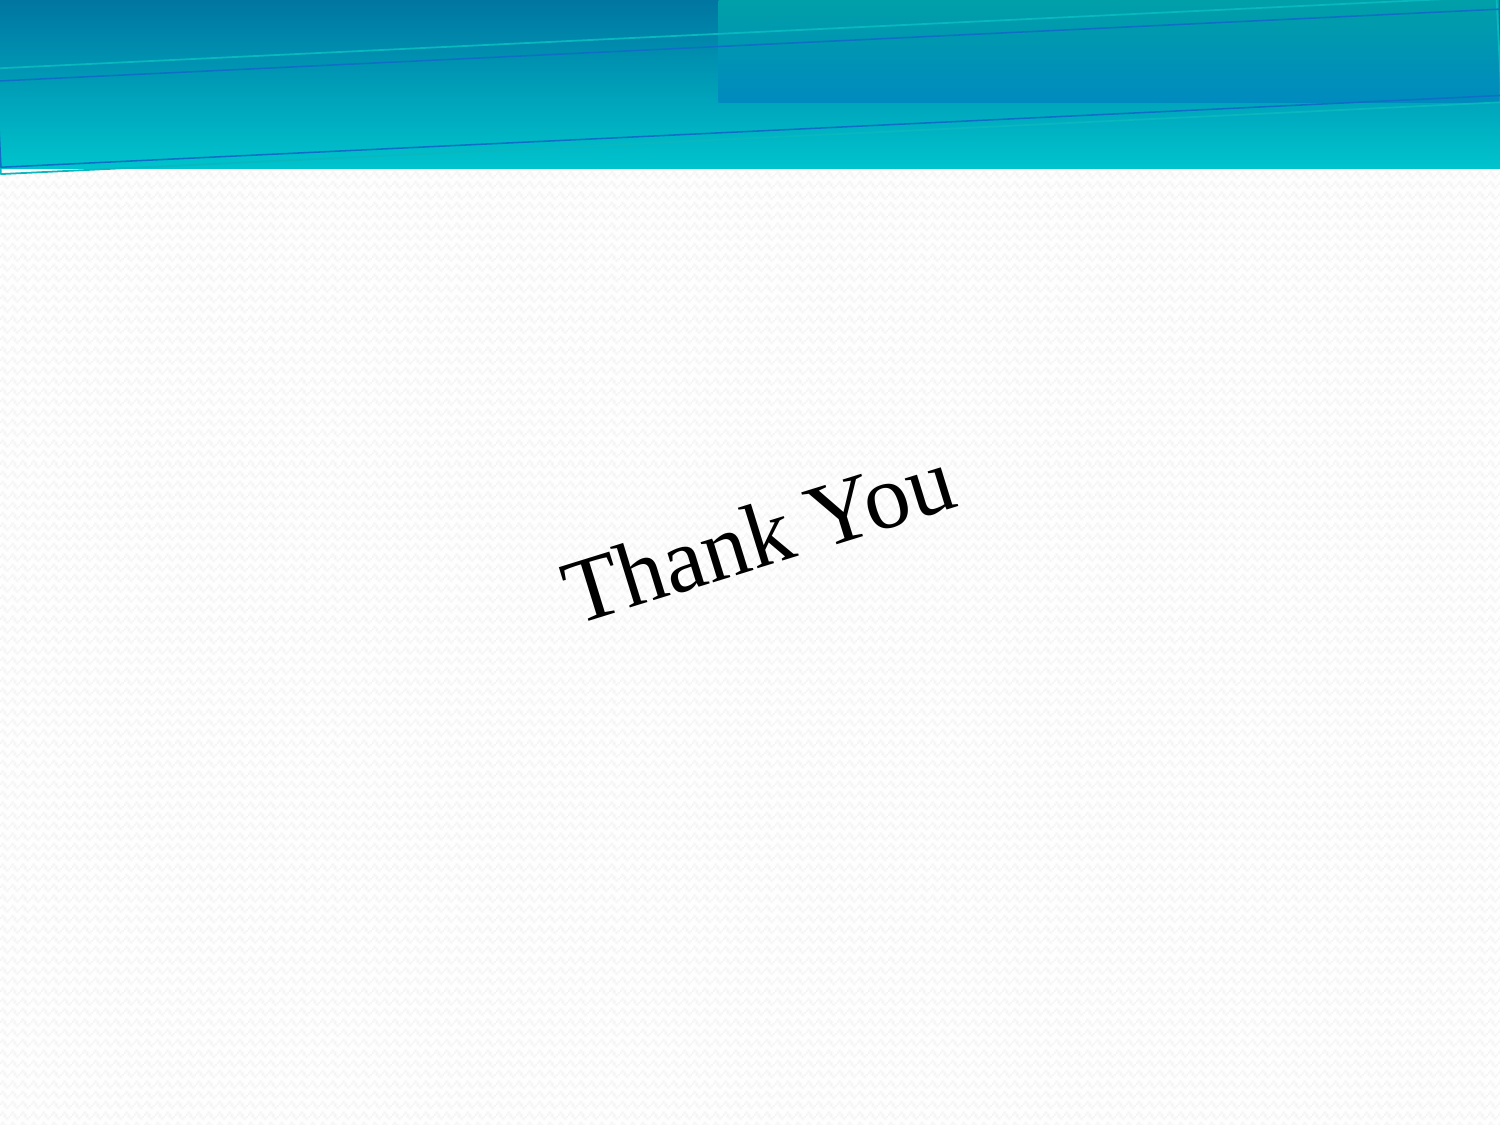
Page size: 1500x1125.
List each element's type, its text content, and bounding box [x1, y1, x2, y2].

text_box Thank You [84, 240, 1430, 821]
picture [0, 169, 1500, 1125]
picture [2, 169, 67, 173]
